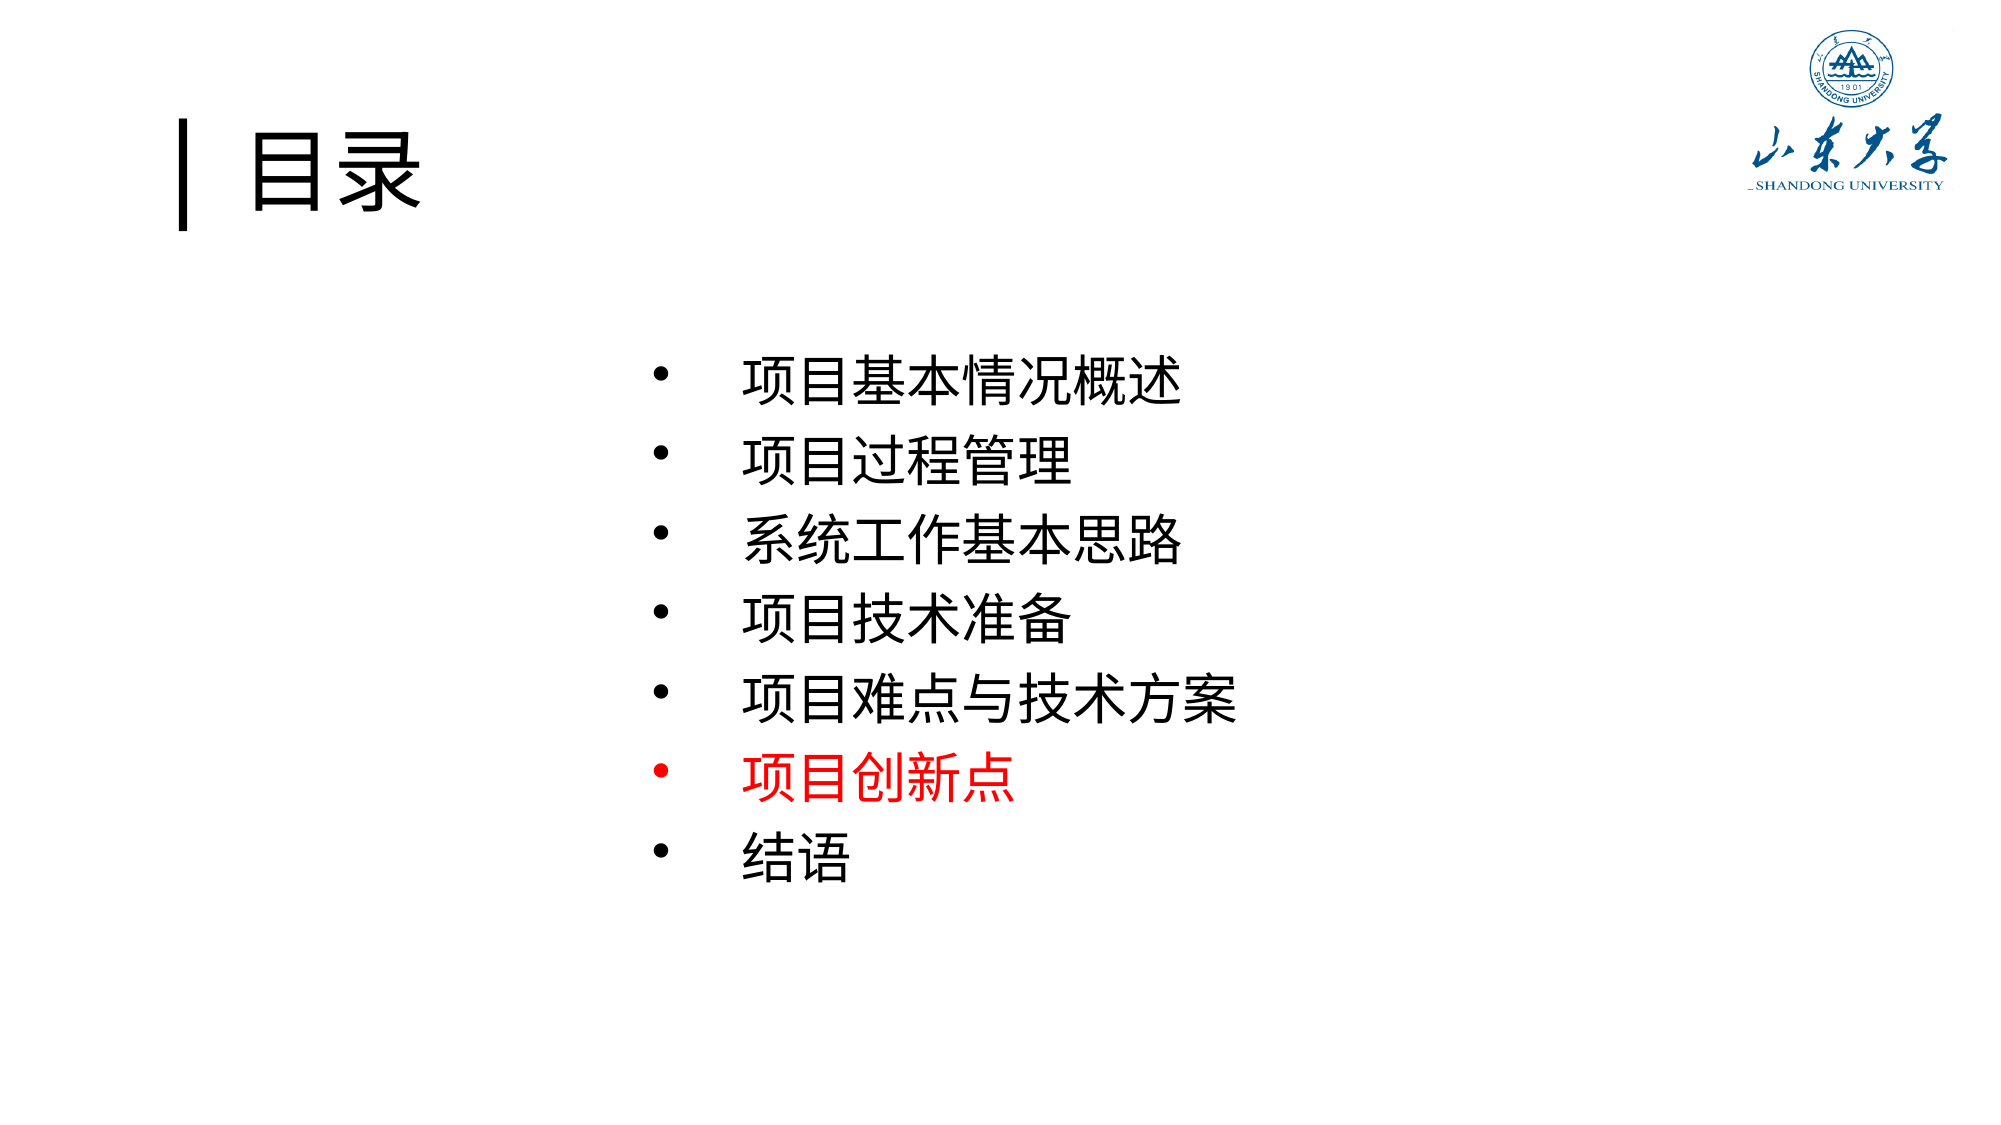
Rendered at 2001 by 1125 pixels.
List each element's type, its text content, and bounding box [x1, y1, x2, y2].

title |目录 [137, 59, 1863, 278]
picture [1747, 28, 1953, 190]
list 项目基本情况概述 项目过程管理 系统工作基本思路 项目技术准备 项目难点与技术方案 项目创新点 结语 [636, 346, 1551, 904]
